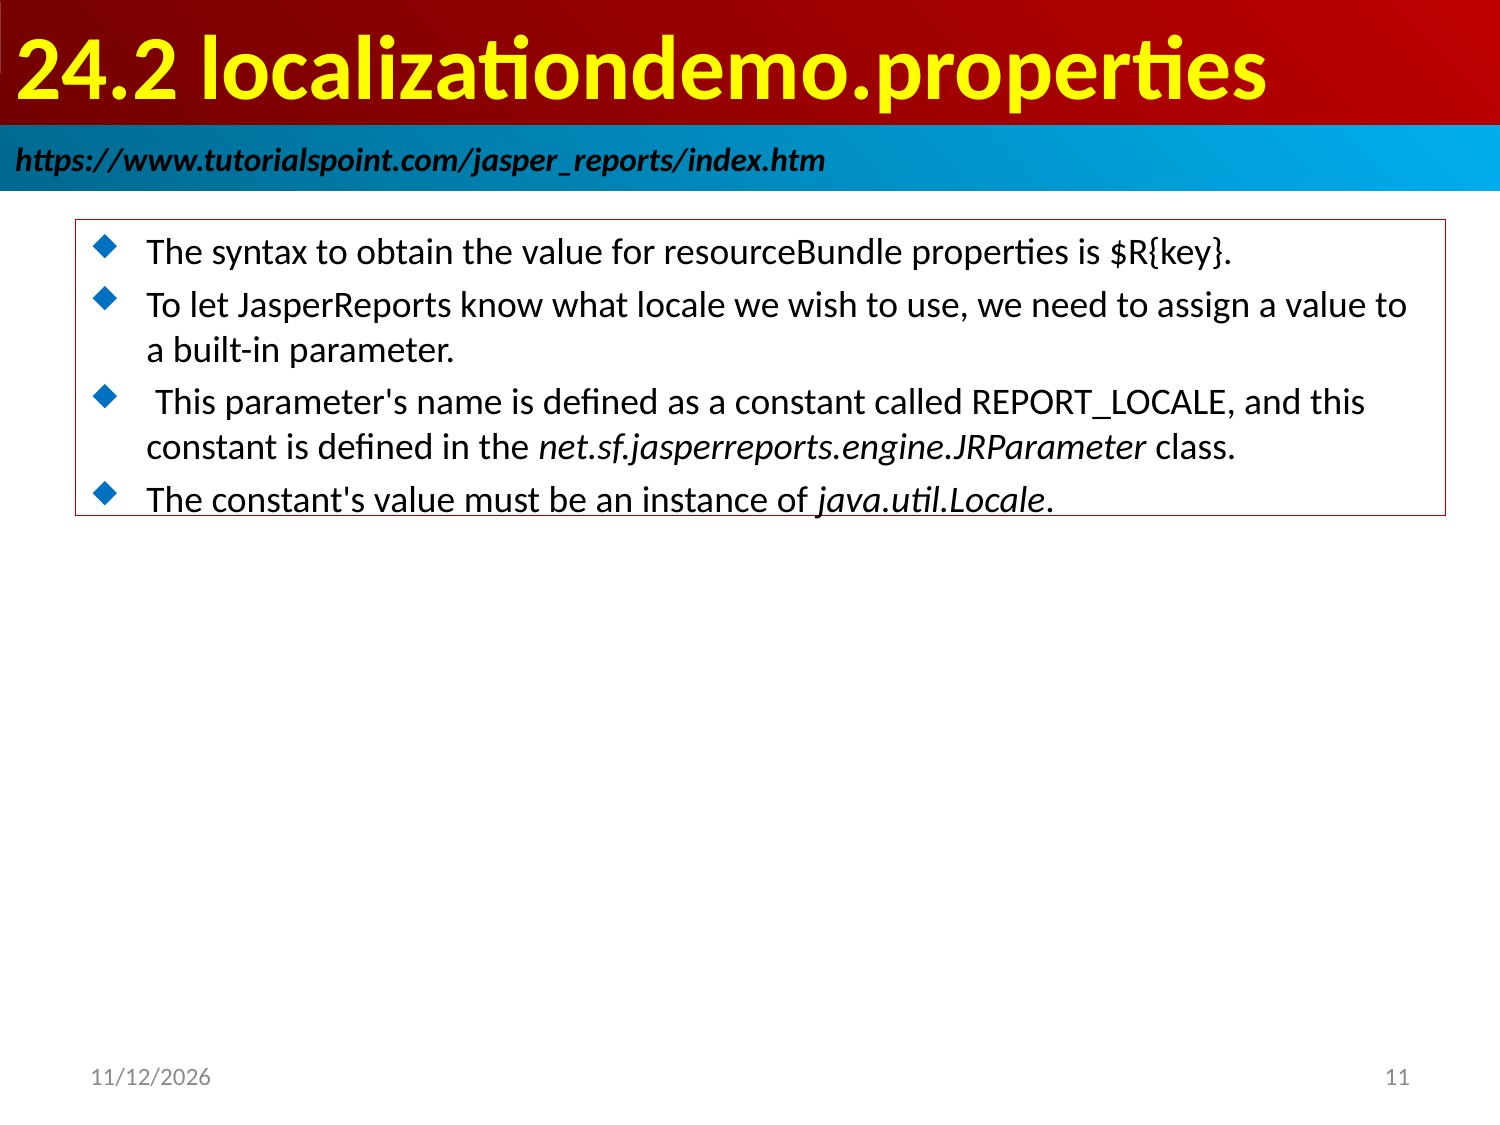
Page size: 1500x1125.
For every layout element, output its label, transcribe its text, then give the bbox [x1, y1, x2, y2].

title 24.2 localizationdemo.properties [0, 0, 1500, 125]
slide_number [75, 1042, 425, 1109]
subtitle The syntax to obtain the value for resourceBundle properties is $R{key}. To let JasperReports know what locale we wish to use, we need to assign a value to a built-in parameter. This parameter's name is defined as a constant called REPORT_LOCALE, and this constant is defined in the net.sf.jasperreports.engine.JRParameter class. The constant's value must be an instance of java.util.Locale. [75, 219, 1446, 516]
text_box https://www.tutorialspoint.com/jasper_reports/index.htm [0, 125, 1500, 191]
slide_number 11 [1074, 1042, 1425, 1109]
